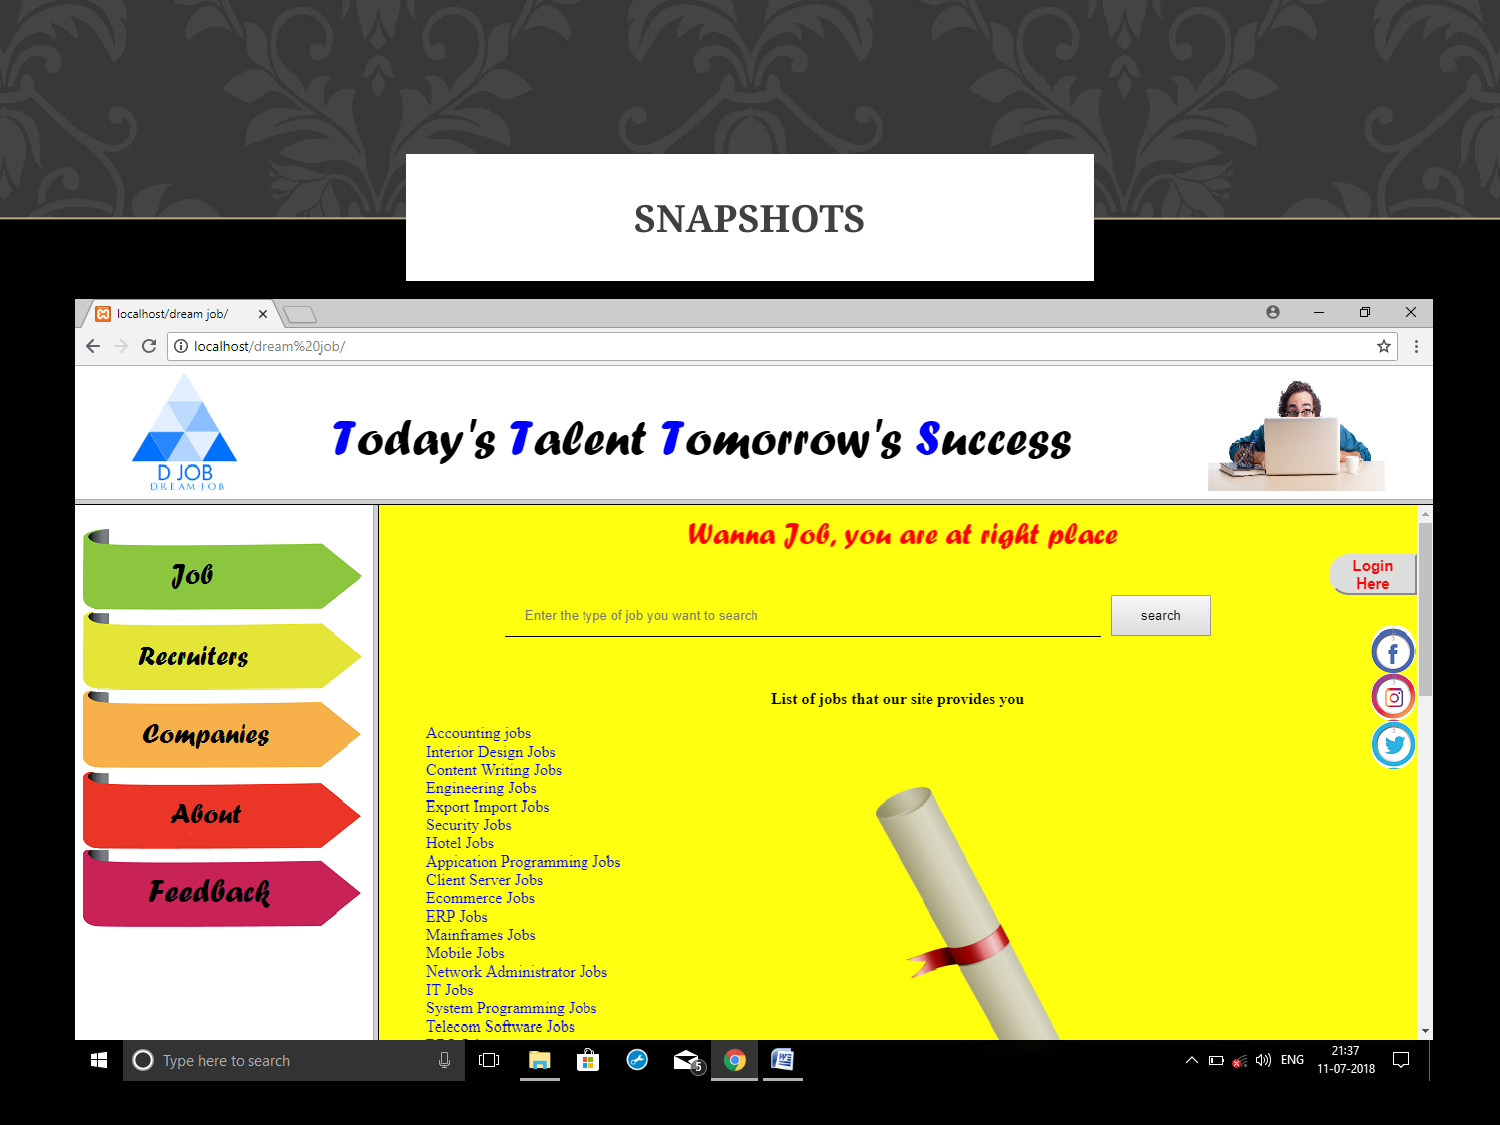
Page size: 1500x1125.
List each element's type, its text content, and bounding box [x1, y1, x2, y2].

title SNAPSHOTS [406, 154, 1094, 281]
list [74, 299, 1433, 1082]
